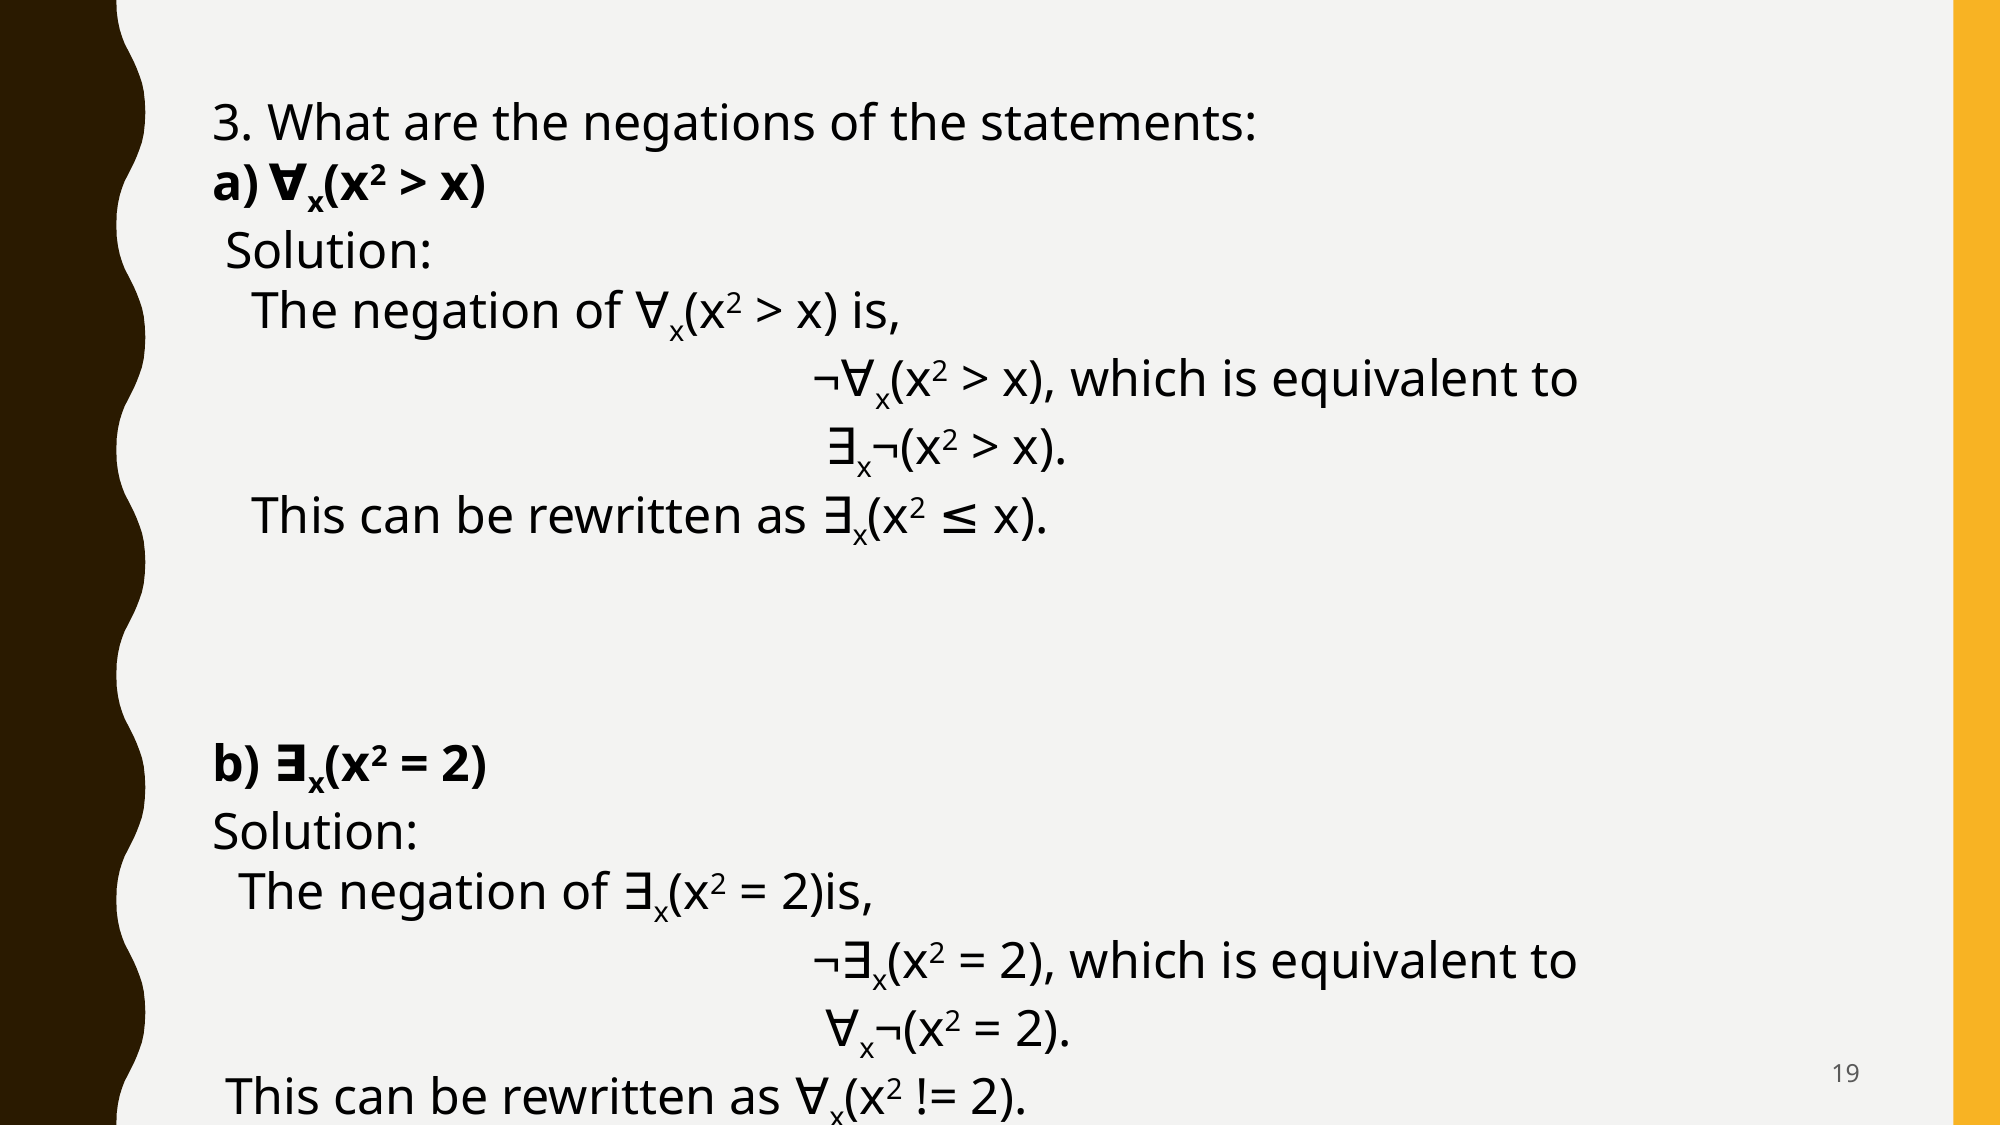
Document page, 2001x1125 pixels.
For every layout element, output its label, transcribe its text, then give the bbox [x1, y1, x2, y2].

text_box 3. What are the negations of the statements: ∀x(x2 > x) Solution: The negation of ∀x(x2 > x) is, ¬∀x(x2 > x), which is equivalent to ∃x¬(x2 > x). This can be rewritten as ∃x(x2 ≤ x). b) ∃x(x2 = 2) Solution: The negation of ∃x(x2 = 2)is, ¬∃x(x2 = 2), which is equivalent to ∀x¬(x2 = 2). This can be rewritten as ∀x(x2 != 2). [197, 82, 1828, 1125]
slide_number 19 [1828, 1045, 1875, 1103]
